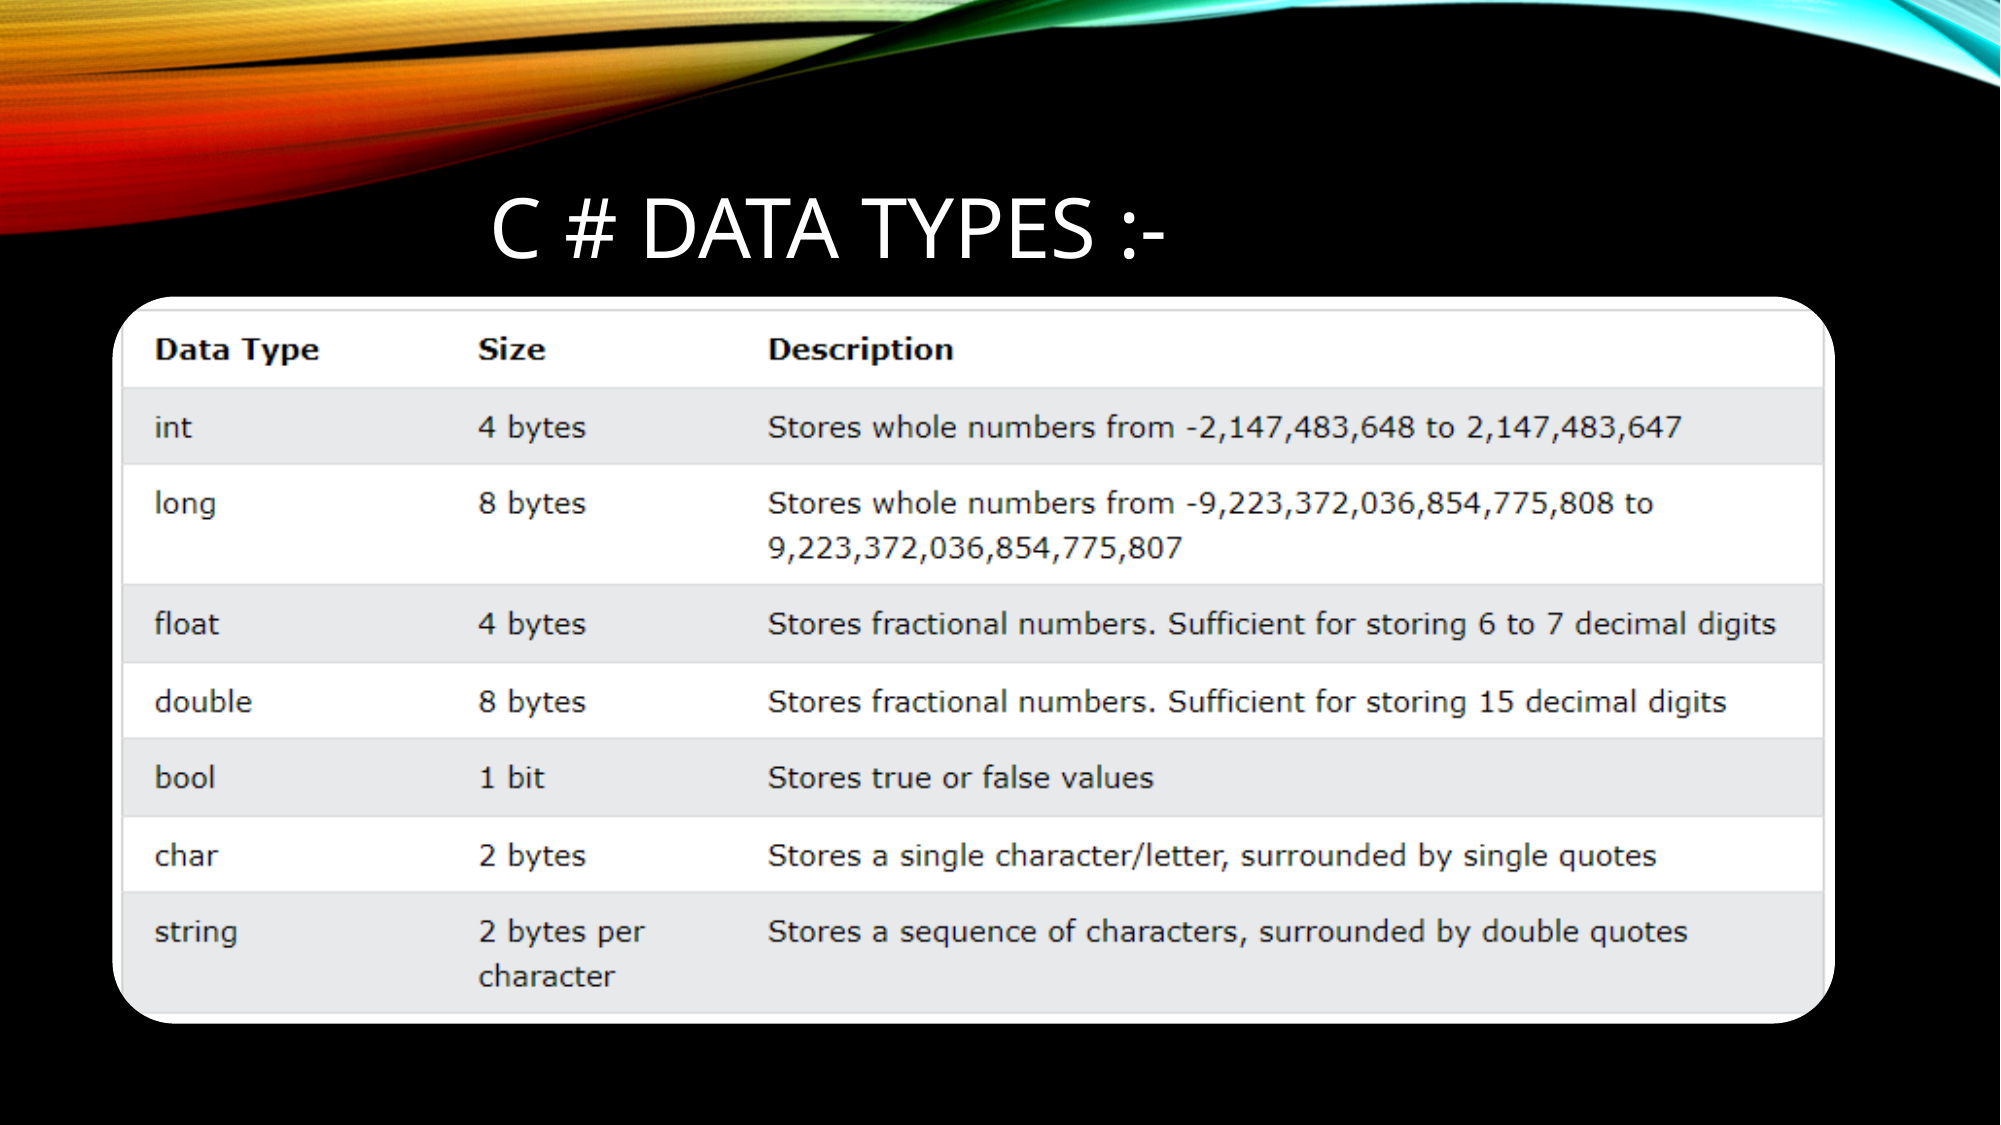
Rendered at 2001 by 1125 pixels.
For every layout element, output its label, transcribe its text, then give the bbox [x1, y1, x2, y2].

picture [0, 0, 2000, 237]
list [112, 296, 1836, 1024]
title C # data types :- [474, 125, 1888, 338]
